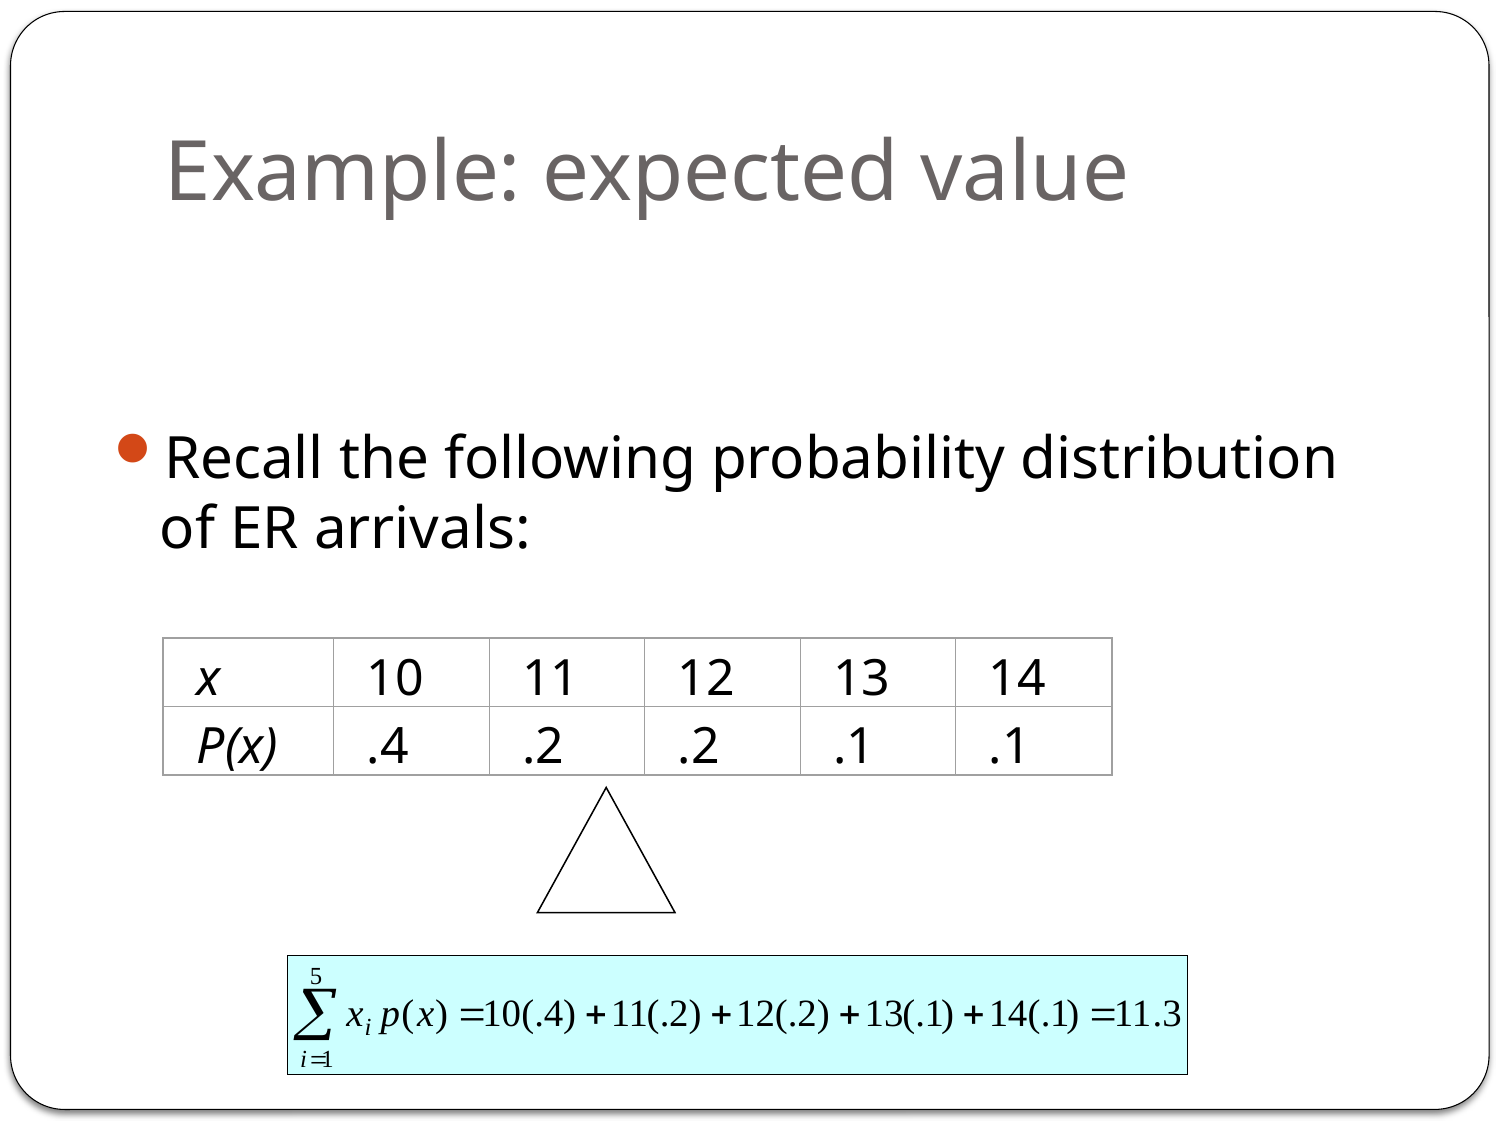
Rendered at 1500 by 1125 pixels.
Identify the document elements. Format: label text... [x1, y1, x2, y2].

list Recall the following probability distribution of ER arrivals: [99, 412, 1375, 1125]
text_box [287, 955, 1188, 1076]
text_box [162, 637, 1113, 776]
text_box [537, 787, 675, 913]
title Example: expected value [150, 45, 1425, 233]
